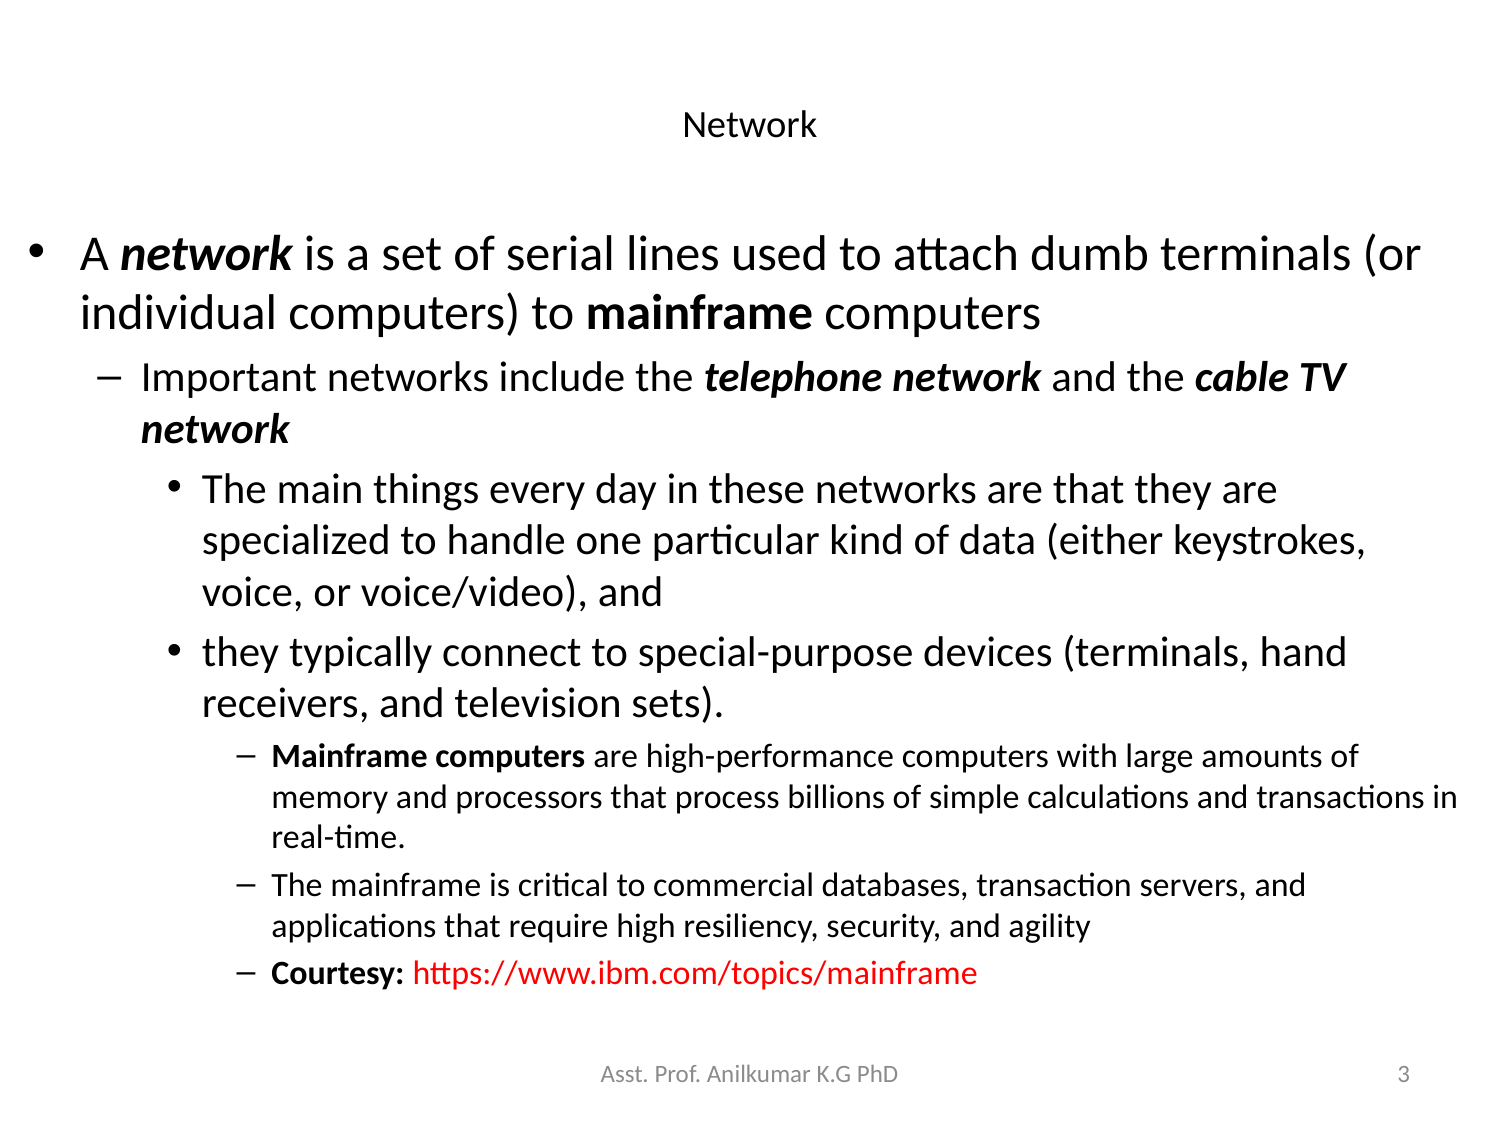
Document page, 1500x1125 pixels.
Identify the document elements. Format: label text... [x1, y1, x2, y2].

title Network [75, 45, 1425, 200]
footer Asst. Prof. Anilkumar K.G PhD [512, 1042, 988, 1103]
list A network is a set of serial lines used to attach dumb terminals (or individual computers) to mainframe computers Important networks include the telephone network and the cable TV network The main things every day in these networks are that they are specialized to handle one particular kind of data (either keystrokes, voice, or voice/video), and they typically connect to special-purpose devices (terminals, hand receivers, and television sets). Mainframe computers are high-performance computers with large amounts of memory and processors that process billions of simple calculations and transactions in real-time. The mainframe is critical to commercial databases, transaction servers, and applications that require high resiliency, security, and agility Courtesy: https://www.ibm.com/topics/mainframe [12, 212, 1475, 1005]
slide_number 3 [1074, 1042, 1425, 1103]
